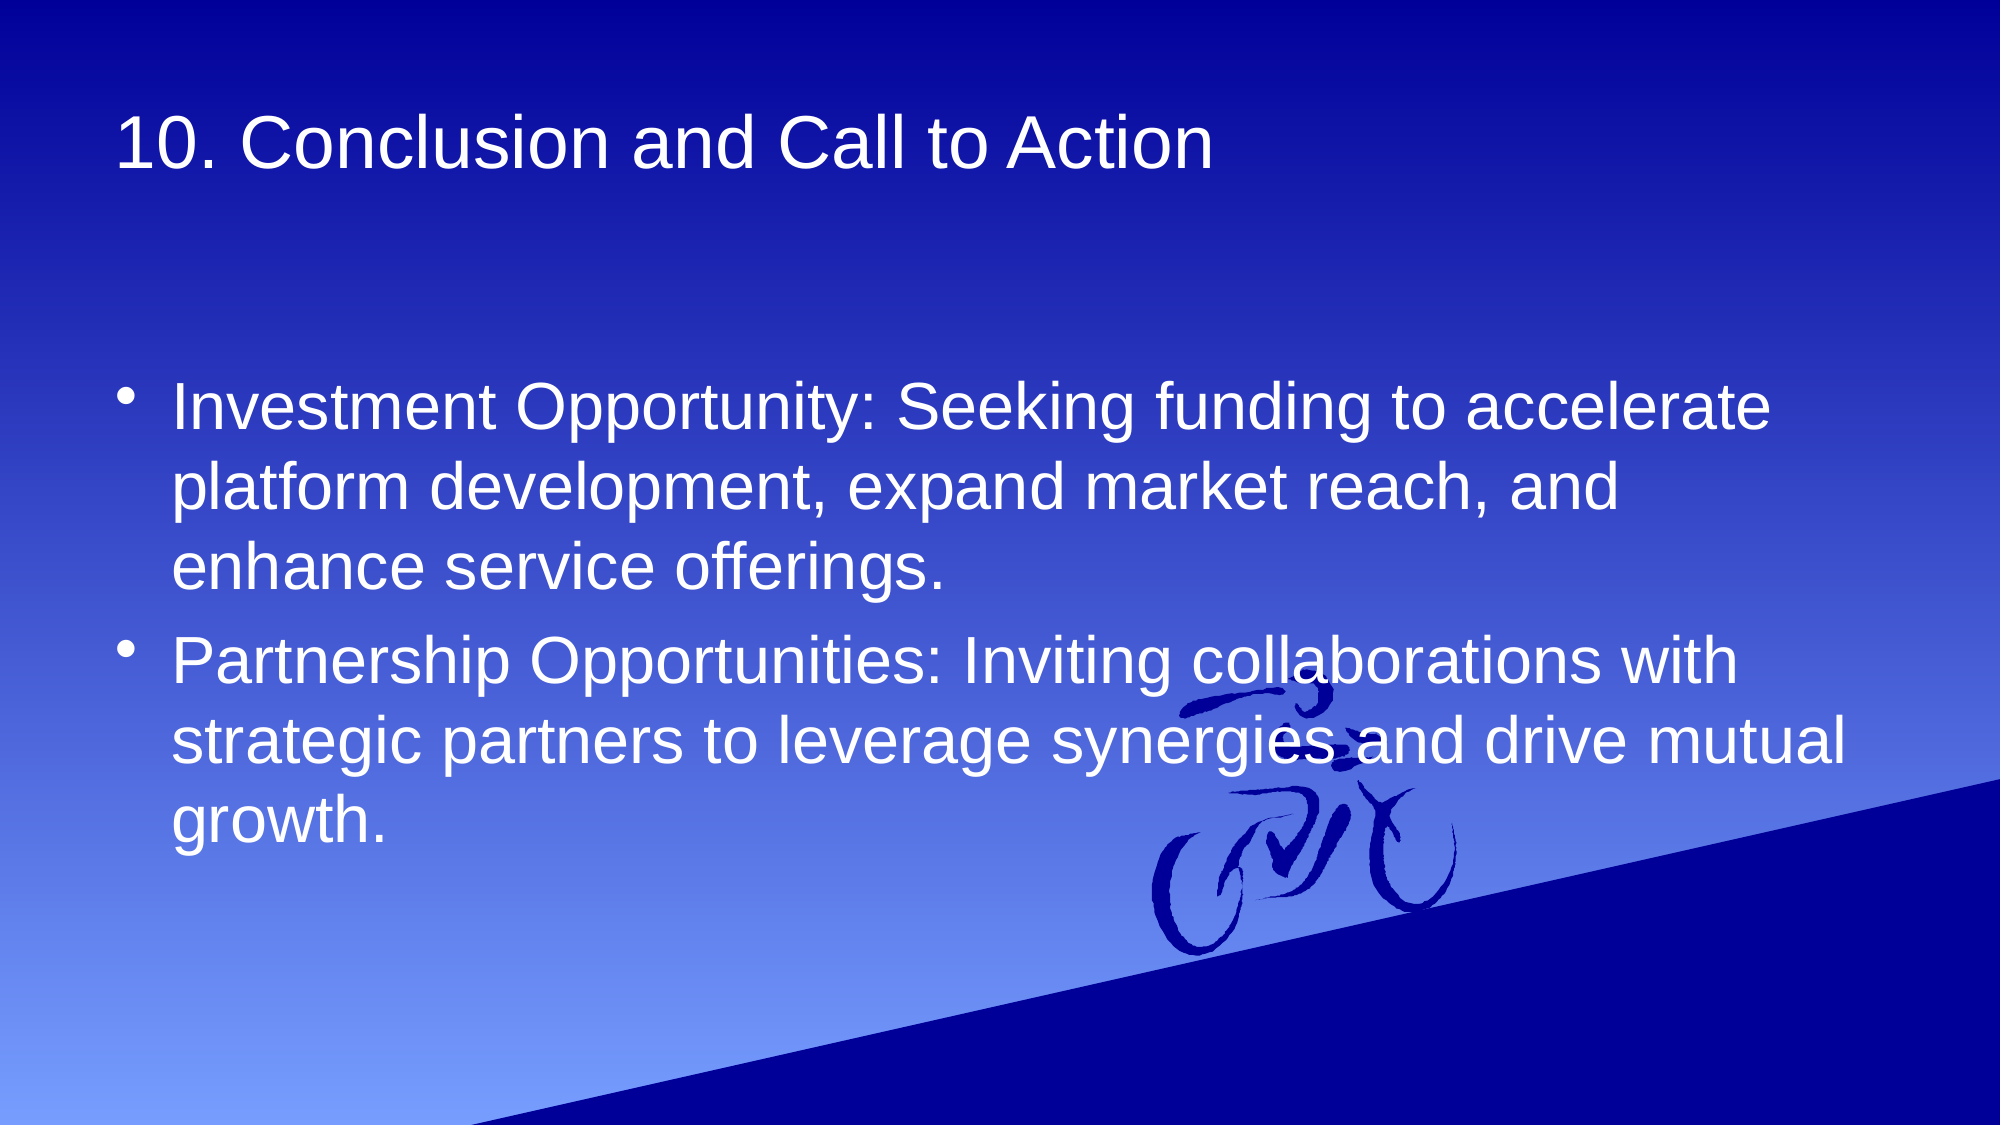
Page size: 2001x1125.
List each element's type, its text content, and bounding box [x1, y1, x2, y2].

list Investment Opportunity: Seeking funding to accelerate platform development, expand market reach, and enhance service offerings. Partnership Opportunities: Inviting collaborations with strategic partners to leverage synergies and drive mutual growth. [99, 262, 1901, 1006]
title 10. Conclusion and Call to Action [99, 44, 1901, 233]
